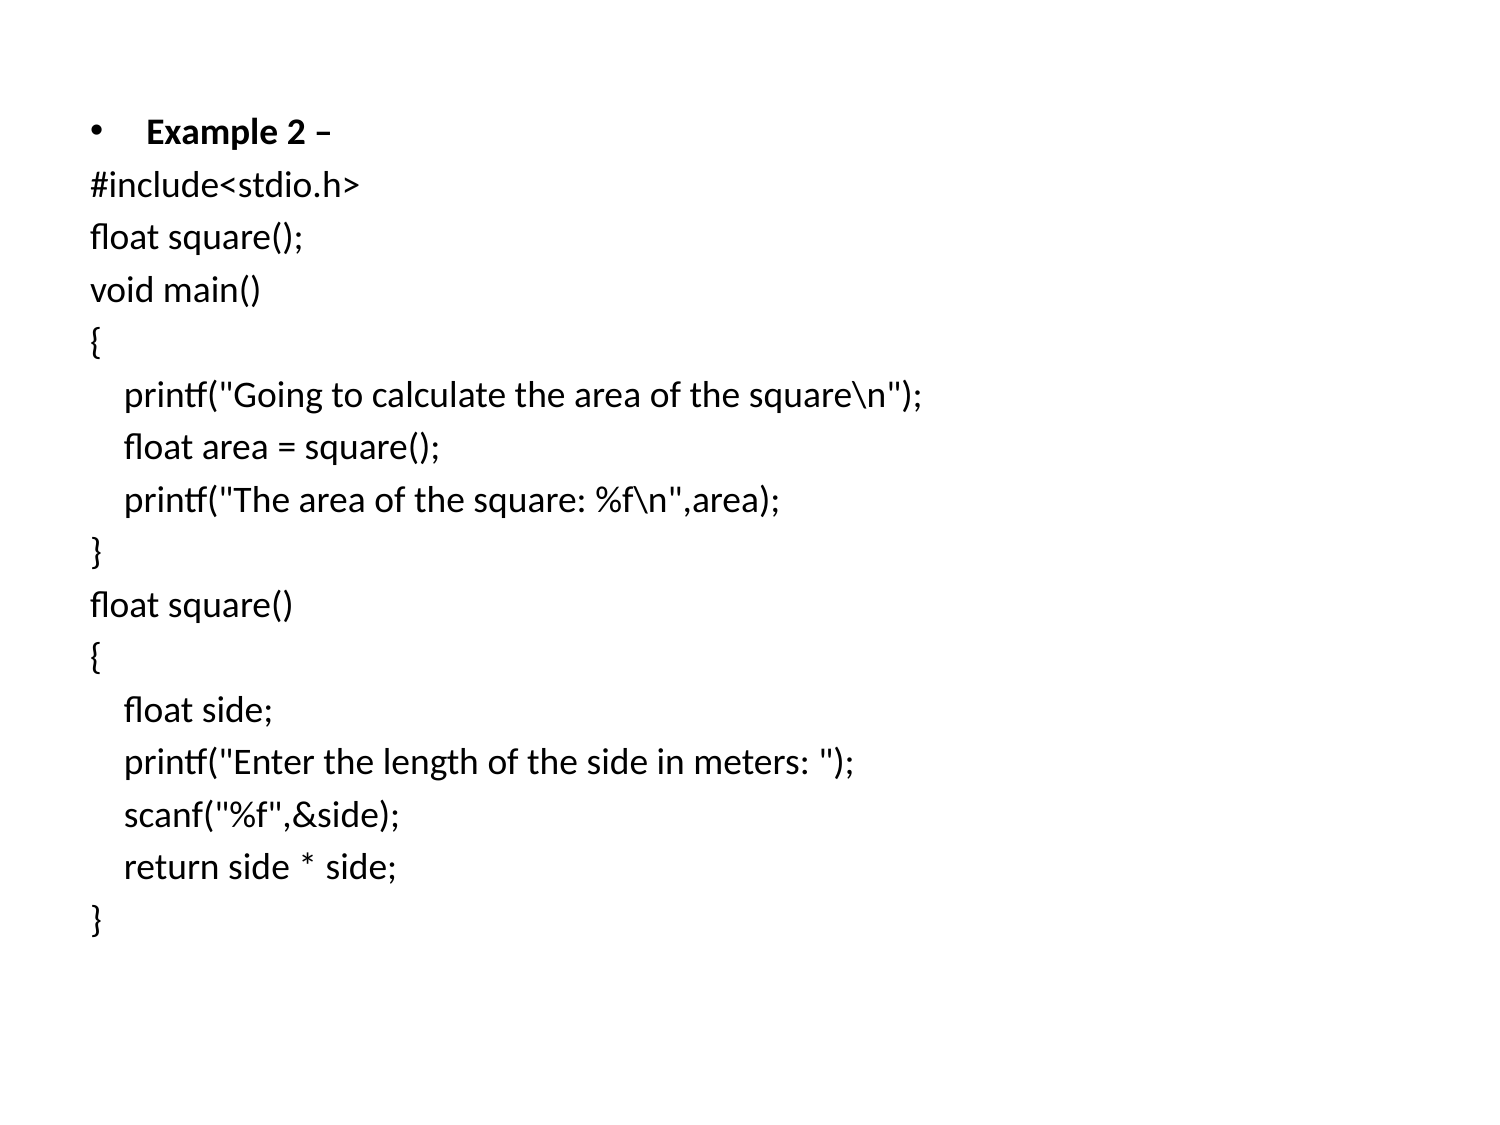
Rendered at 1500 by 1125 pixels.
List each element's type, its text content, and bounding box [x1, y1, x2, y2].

list Example 2 – #include<stdio.h> float square(); void main() { printf("Going to calculate the area of the square\n"); float area = square(); printf("The area of the square: %f\n",area); } float square() { float side; printf("Enter the length of the side in meters: "); scanf("%f",&side); return side * side; } [75, 99, 1425, 1005]
